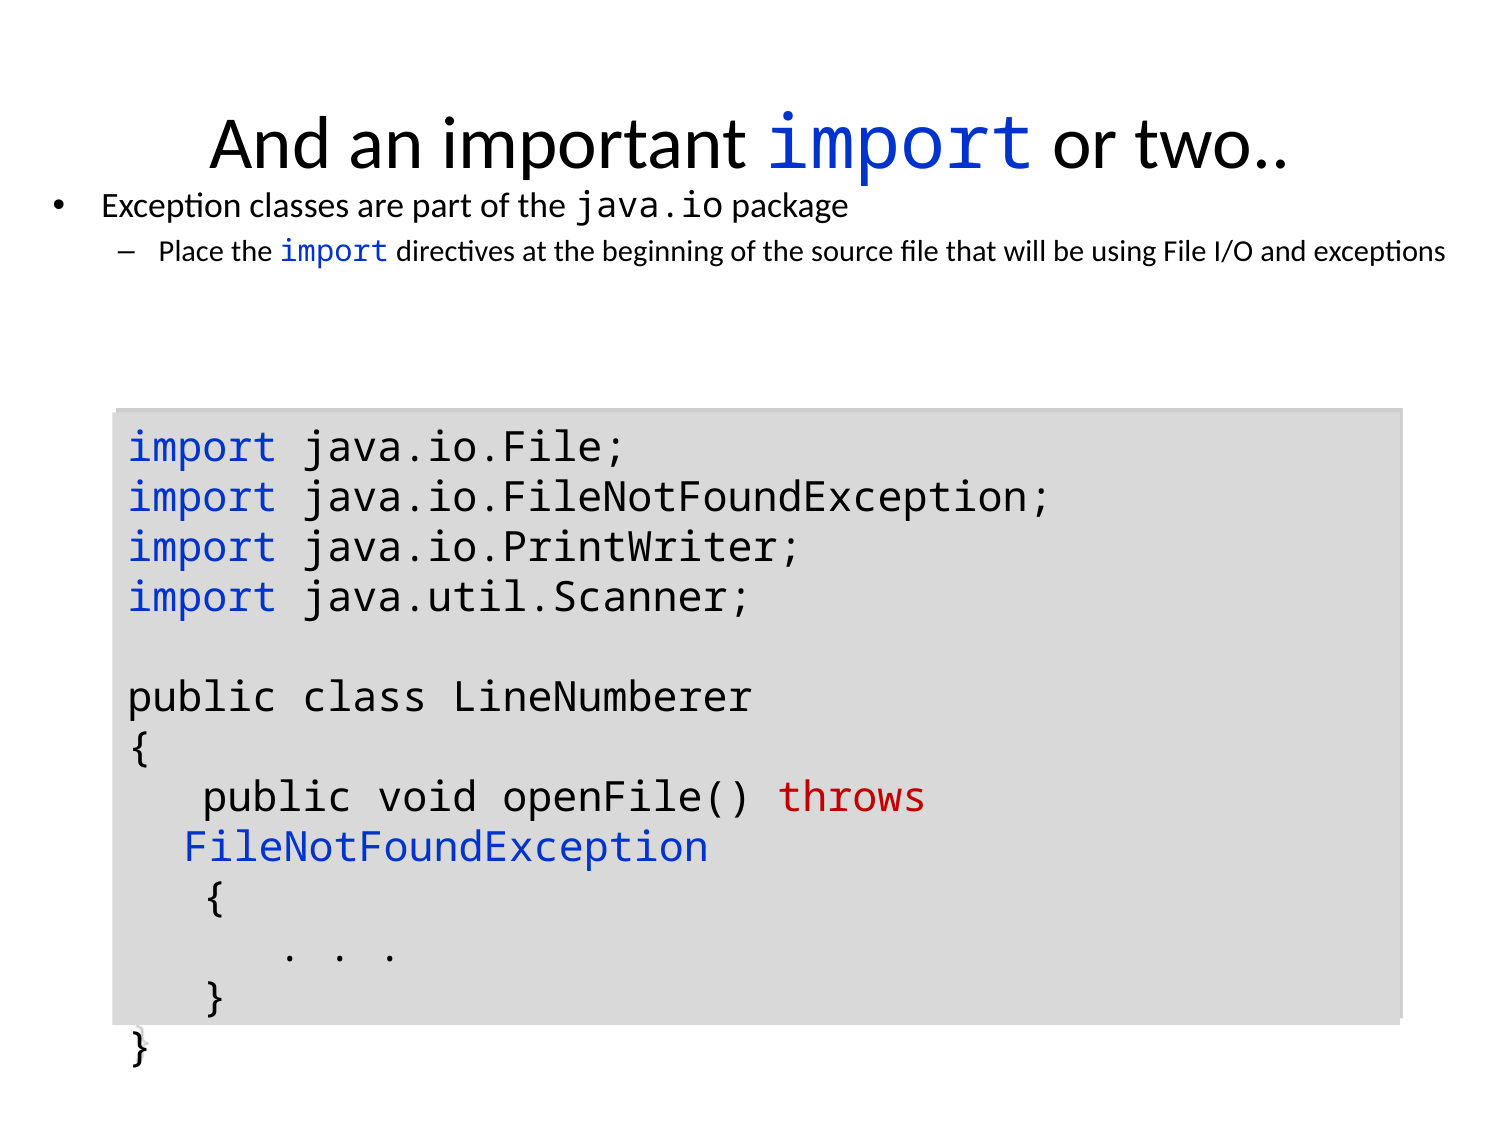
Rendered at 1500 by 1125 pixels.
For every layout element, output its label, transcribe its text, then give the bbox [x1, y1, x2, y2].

title And an important import or two.. [75, 45, 1425, 174]
list Exception classes are part of the java.io package Place the import directives at the beginning of the source file that will be using File I/O and exceptions [37, 174, 1475, 313]
text_box import java.io.File; import java.io.FileNotFoundException; import java.io.PrintWriter; import java.util.Scanner; public class LineNumberer { public void openFile() throws FileNotFoundException { . . . } } [112, 412, 1400, 1025]
